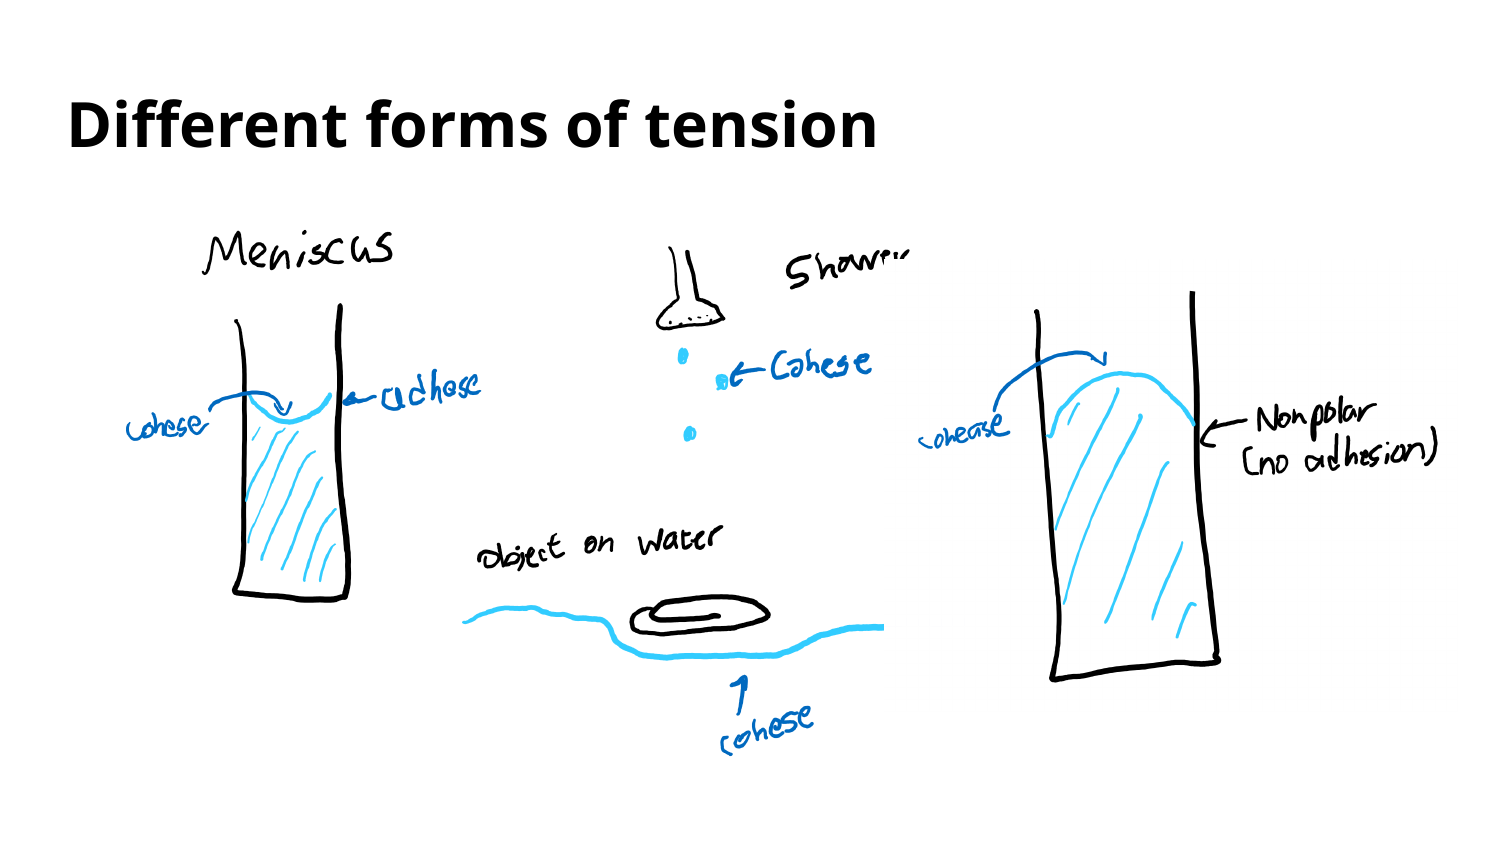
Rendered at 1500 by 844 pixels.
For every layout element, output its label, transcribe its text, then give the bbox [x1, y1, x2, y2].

picture [81, 184, 1459, 775]
title Different forms of tension [51, 69, 1449, 173]
